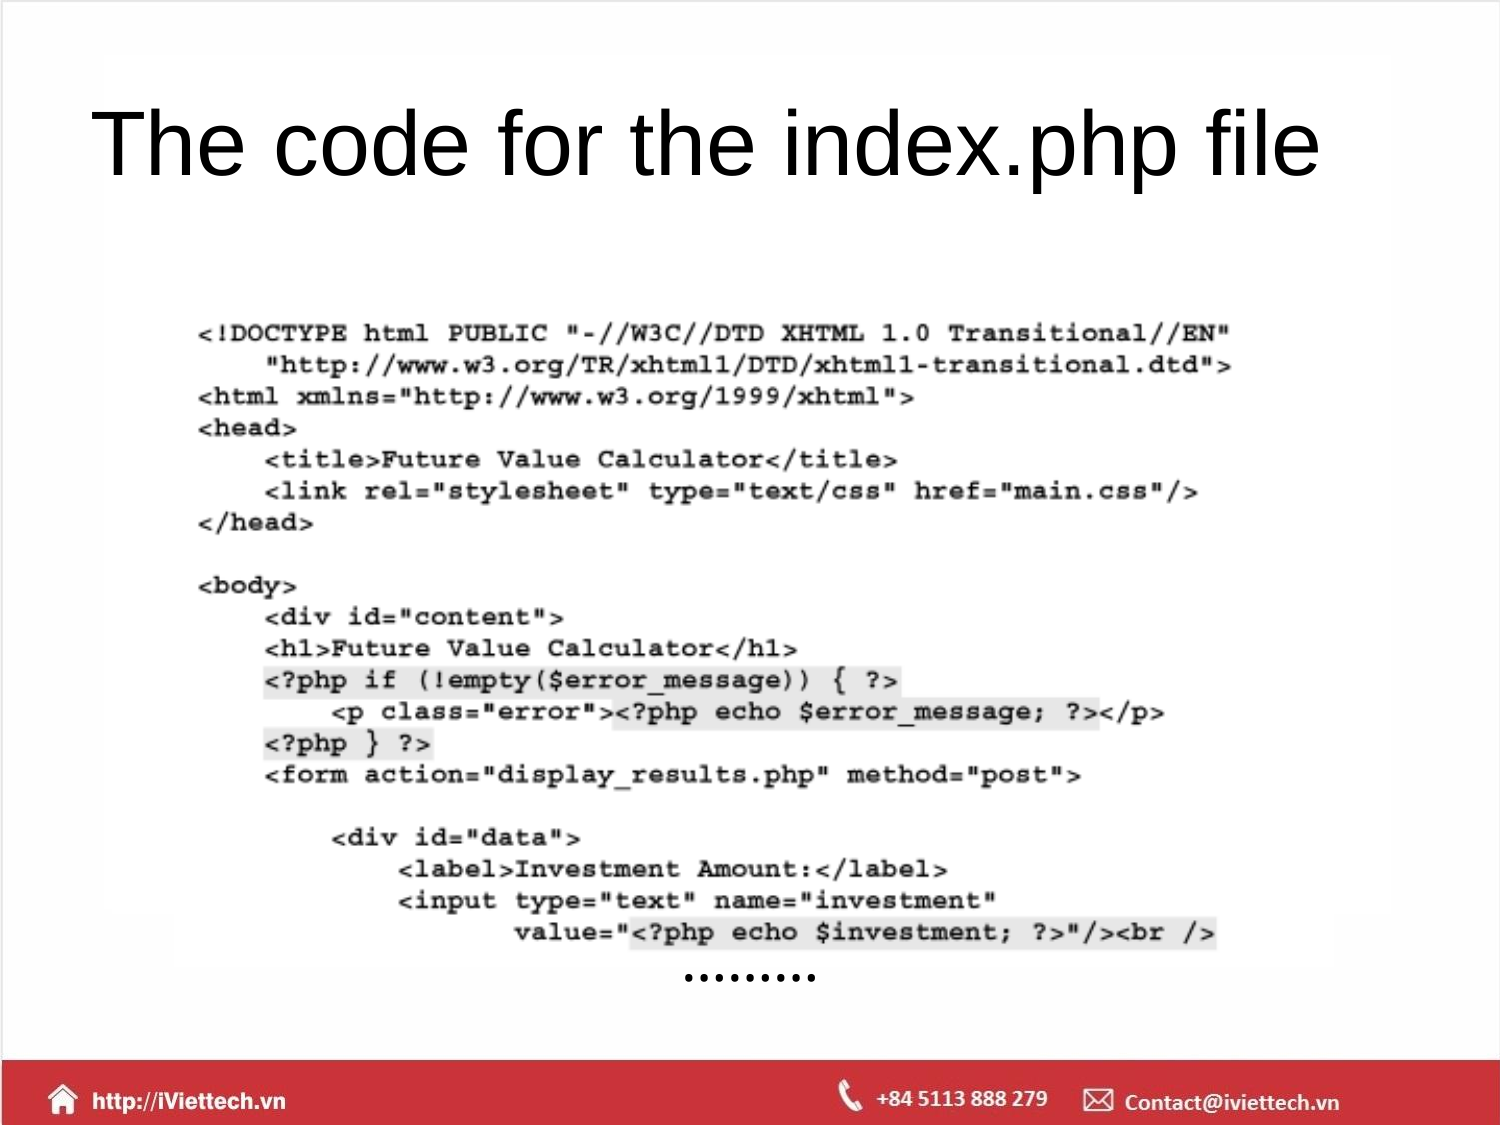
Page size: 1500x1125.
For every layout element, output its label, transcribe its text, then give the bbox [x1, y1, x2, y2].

list ……… [75, 262, 1425, 1005]
title The code for the index.php file [75, 45, 1425, 233]
picture [0, 0, 1500, 1125]
